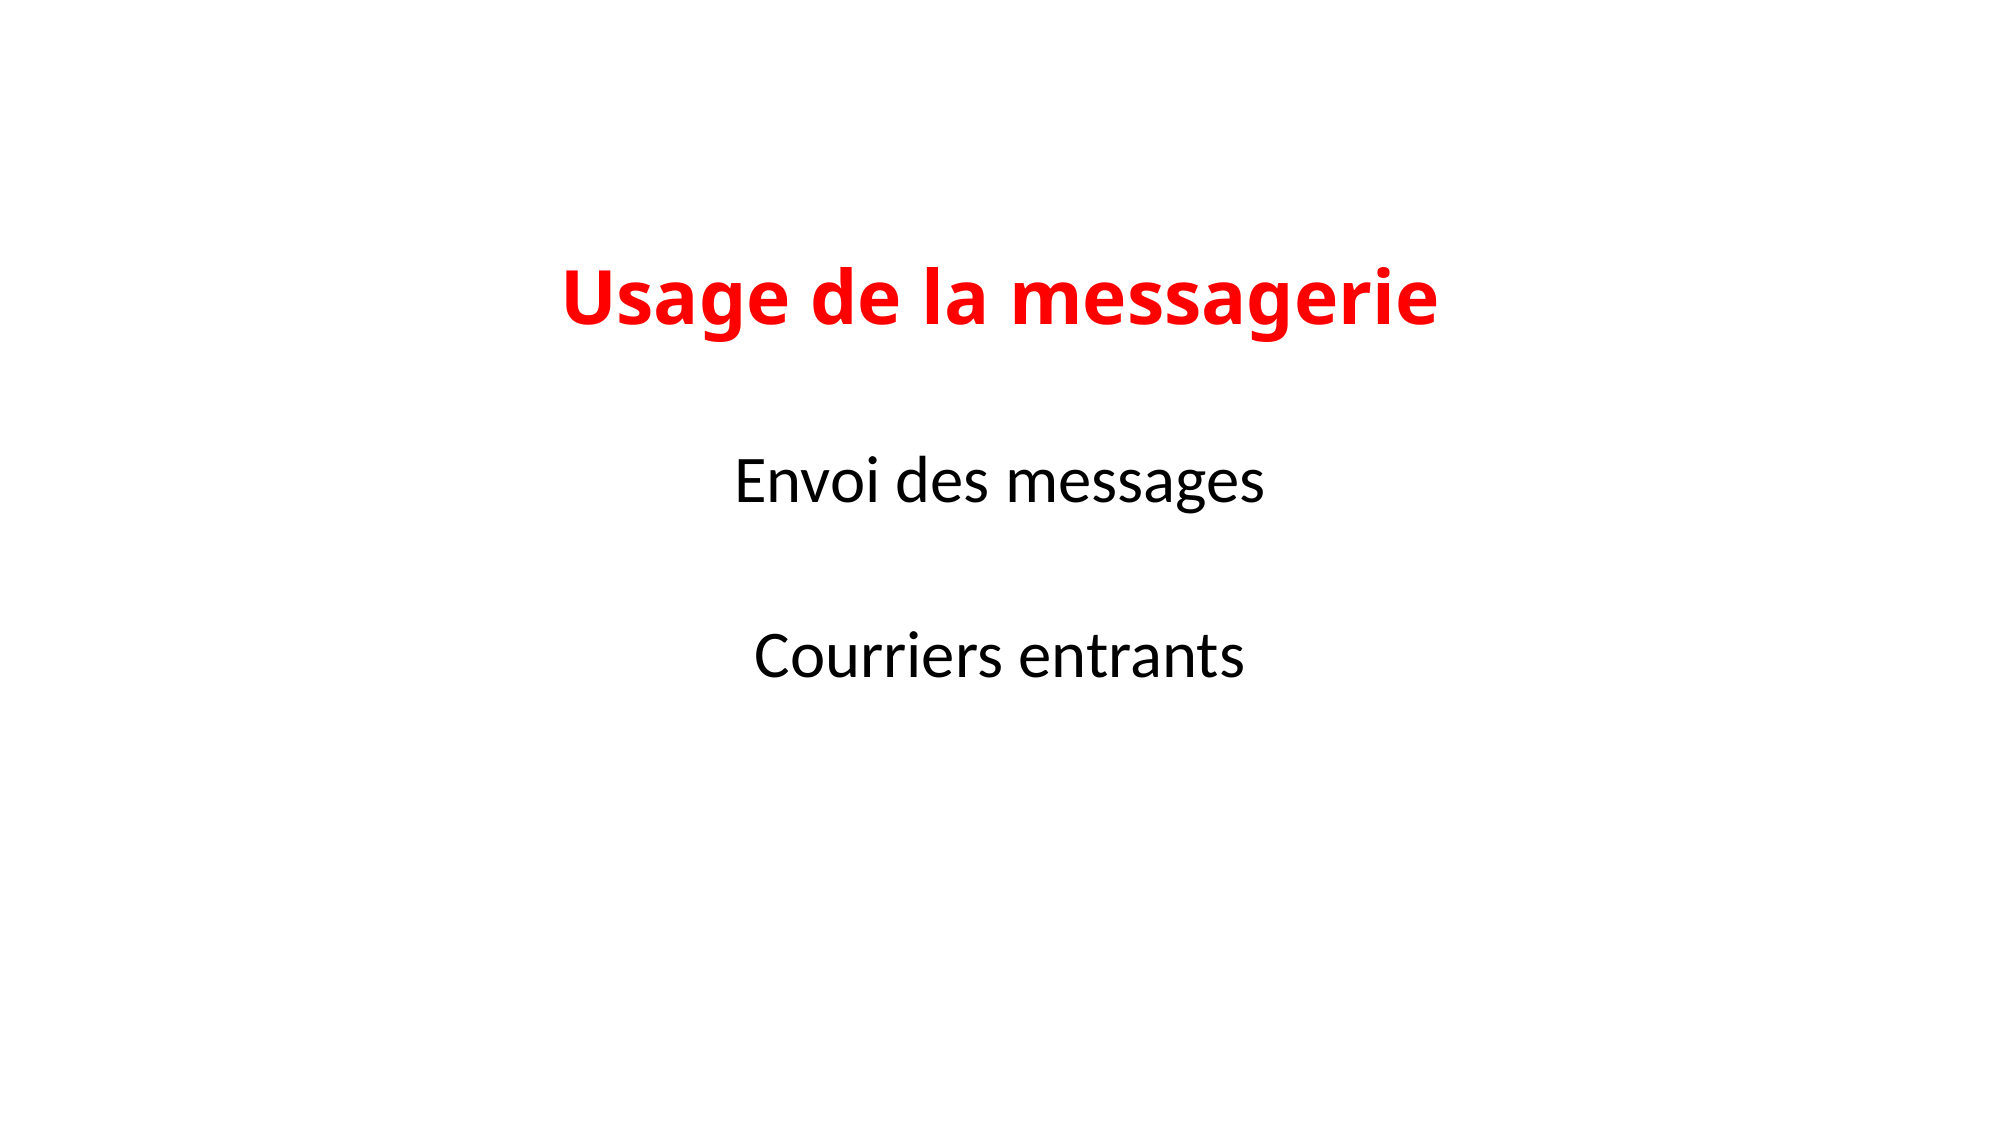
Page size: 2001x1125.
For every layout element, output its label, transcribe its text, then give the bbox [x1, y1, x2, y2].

list Usage de la messagerie Envoi des messages Courriers entrants [353, 252, 1647, 789]
